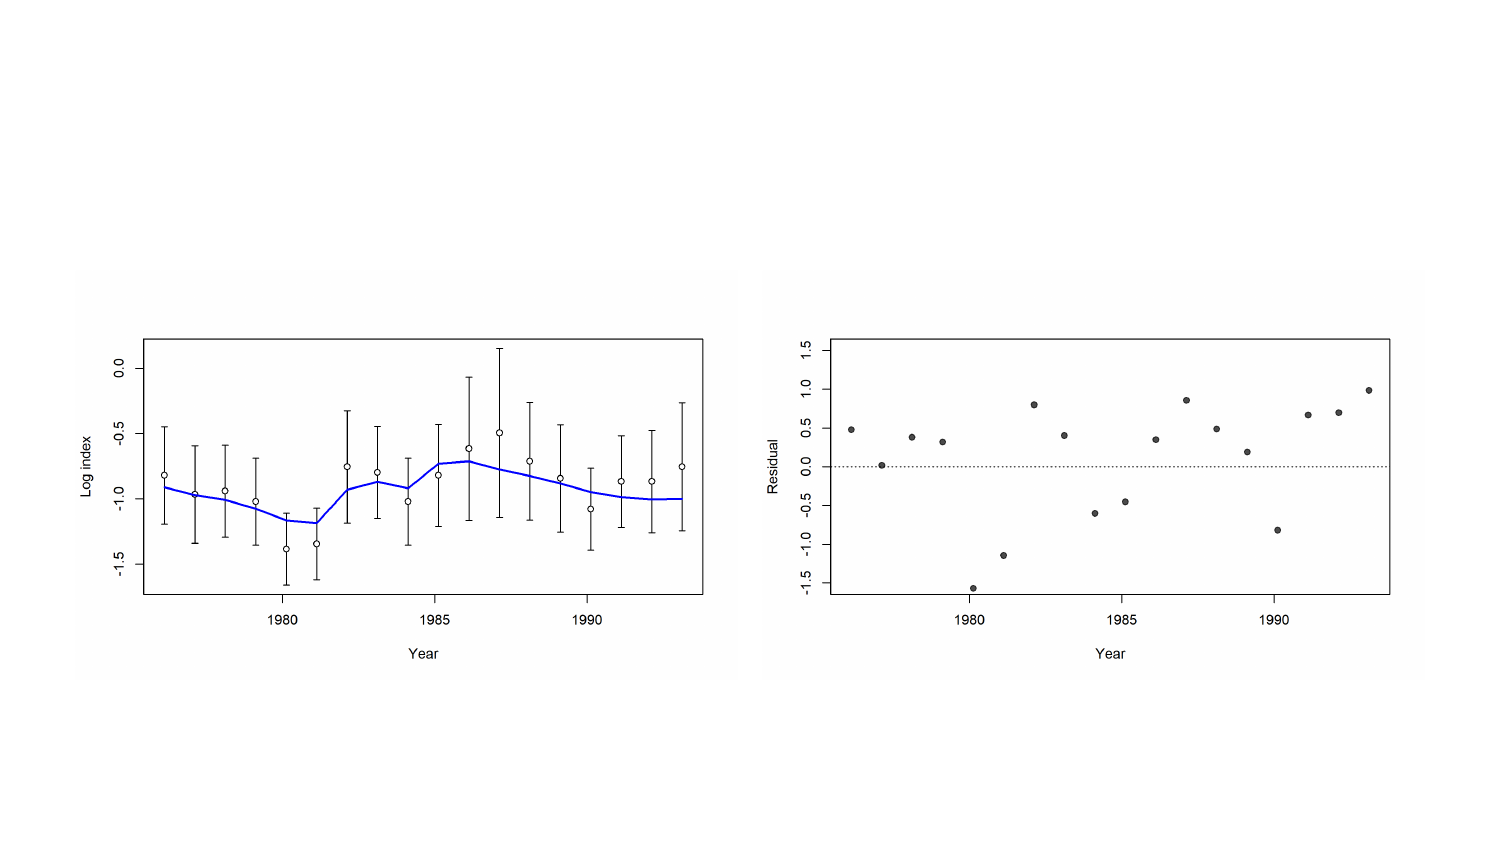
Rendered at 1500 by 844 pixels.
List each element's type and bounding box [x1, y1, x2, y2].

picture [762, 270, 1426, 680]
picture [74, 270, 738, 680]
